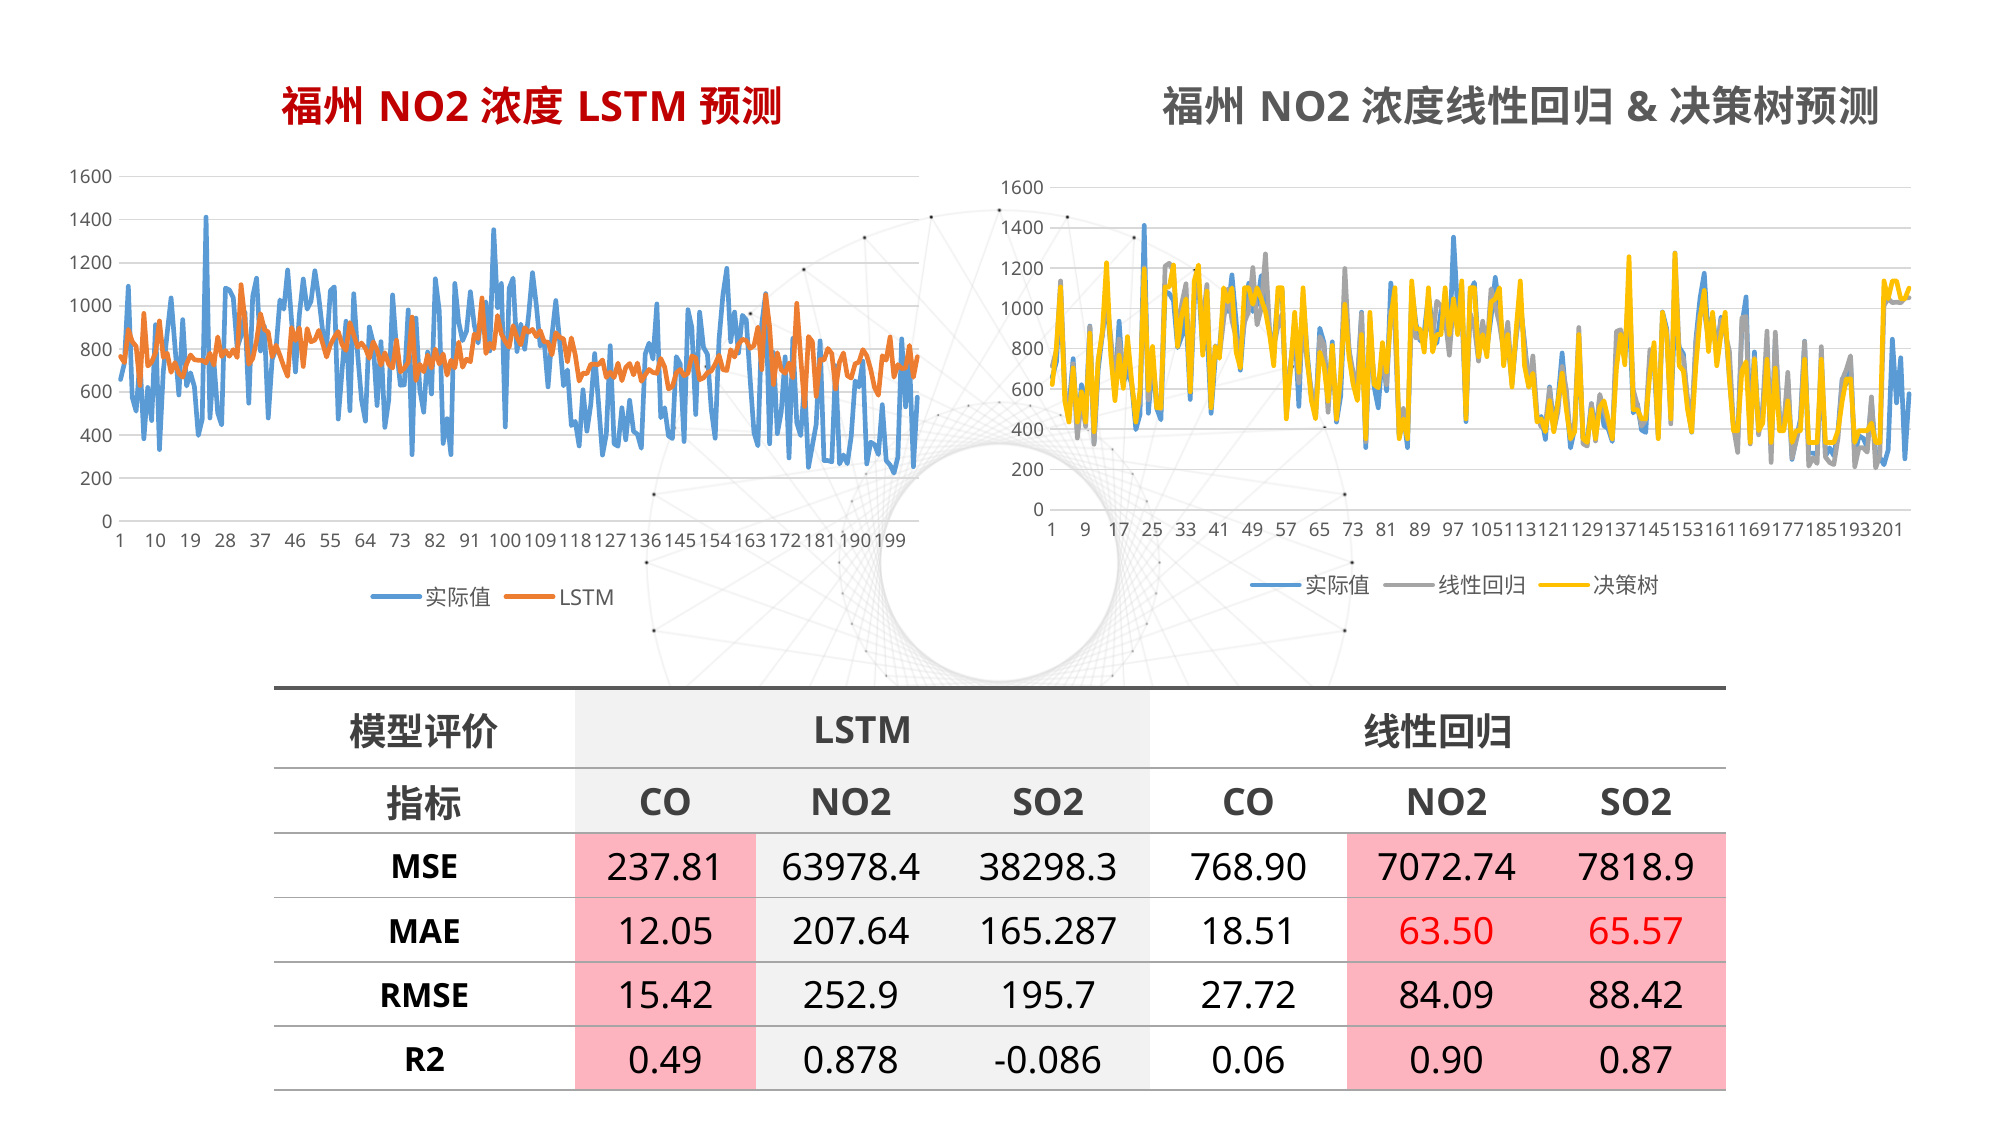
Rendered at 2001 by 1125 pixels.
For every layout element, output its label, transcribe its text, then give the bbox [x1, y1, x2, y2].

table_cell CO [575, 769, 756, 832]
table_cell 7818.9 [1546, 834, 1726, 897]
table_cell 63978.4 [756, 834, 946, 897]
table_cell 指标 [274, 769, 575, 832]
table_cell MAE [274, 898, 575, 961]
table_header 模型评价 [274, 690, 575, 767]
chart [51, 46, 937, 618]
table_cell 38298.3 [946, 834, 1150, 897]
table_cell 195.7 [946, 963, 1150, 1025]
table_cell 768.90 [1150, 834, 1347, 897]
picture [641, 194, 1372, 686]
table_cell 12.05 [575, 898, 756, 961]
table_cell 88.42 [1546, 963, 1726, 1025]
table_cell 0.06 [1150, 1027, 1347, 1089]
table_cell 63.50 [1347, 898, 1546, 961]
table_cell 7072.74 [1347, 834, 1546, 897]
table_cell 18.51 [1150, 898, 1347, 961]
table_cell NO2 [1347, 769, 1546, 832]
table_cell -0.086 [946, 1027, 1150, 1089]
table_cell 27.72 [1150, 963, 1347, 1025]
table_header 线性回归 [1150, 690, 1726, 767]
table_cell 0.878 [756, 1027, 946, 1089]
table_cell SO2 [946, 769, 1150, 832]
table_cell 0.87 [1546, 1027, 1726, 1089]
table_cell SO2 [1546, 769, 1726, 832]
table_header LSTM [575, 690, 1150, 767]
table_cell 84.09 [1347, 963, 1546, 1025]
table_cell 65.57 [1546, 898, 1726, 961]
table_cell MSE [274, 834, 575, 897]
table_cell 0.49 [575, 1027, 756, 1089]
table_cell CO [1150, 769, 1347, 832]
table_cell NO2 [756, 769, 946, 832]
table_cell R2 [274, 1027, 575, 1089]
table_cell 15.42 [575, 963, 756, 1025]
table_cell 237.81 [575, 834, 756, 897]
chart [981, 58, 1931, 606]
table_cell RMSE [274, 963, 575, 1025]
table_cell 0.90 [1347, 1027, 1546, 1089]
table_cell 252.9 [756, 963, 946, 1025]
table_cell 207.64 [756, 898, 946, 961]
table_cell 165.287 [946, 898, 1150, 961]
